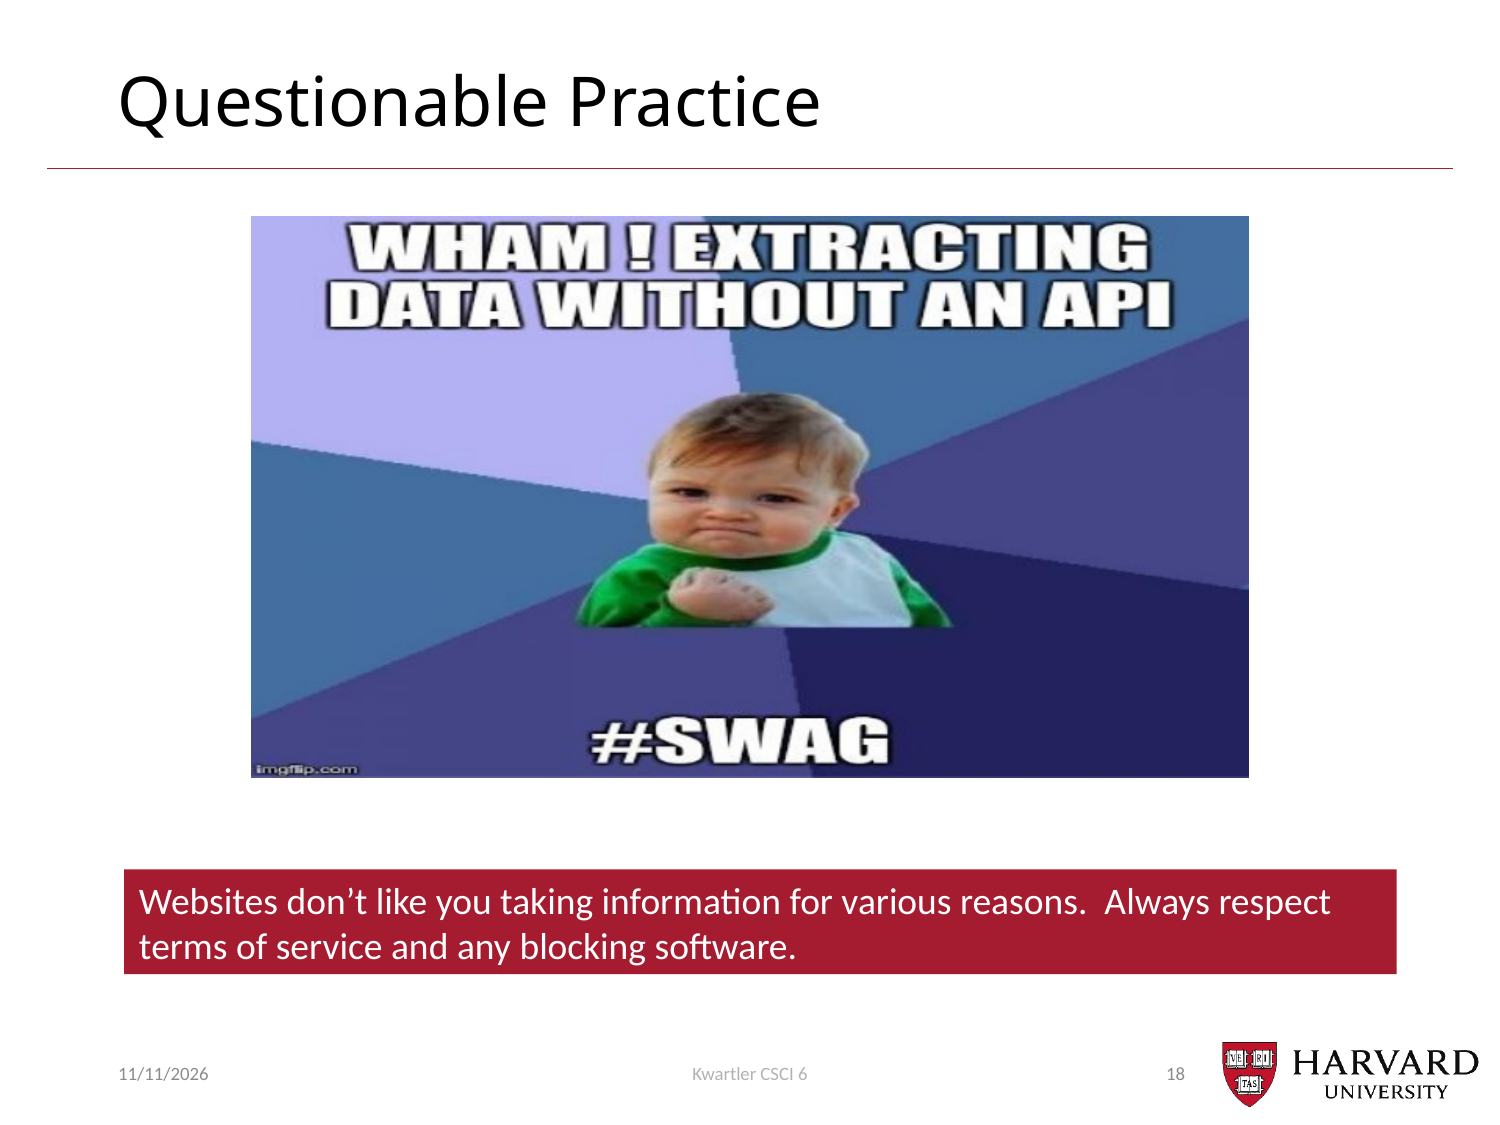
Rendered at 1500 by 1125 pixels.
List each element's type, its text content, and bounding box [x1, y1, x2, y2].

slide_number 18 [1059, 1042, 1200, 1103]
picture [251, 216, 1249, 778]
footer Kwartler CSCI 6 [496, 1042, 1004, 1103]
title Questionable Practice [103, 59, 1397, 157]
picture [1200, 1024, 1500, 1125]
text_box Websites don’t like you taking information for various reasons. Always respect terms of service and any blocking software. [124, 869, 1397, 975]
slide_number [103, 1042, 441, 1103]
